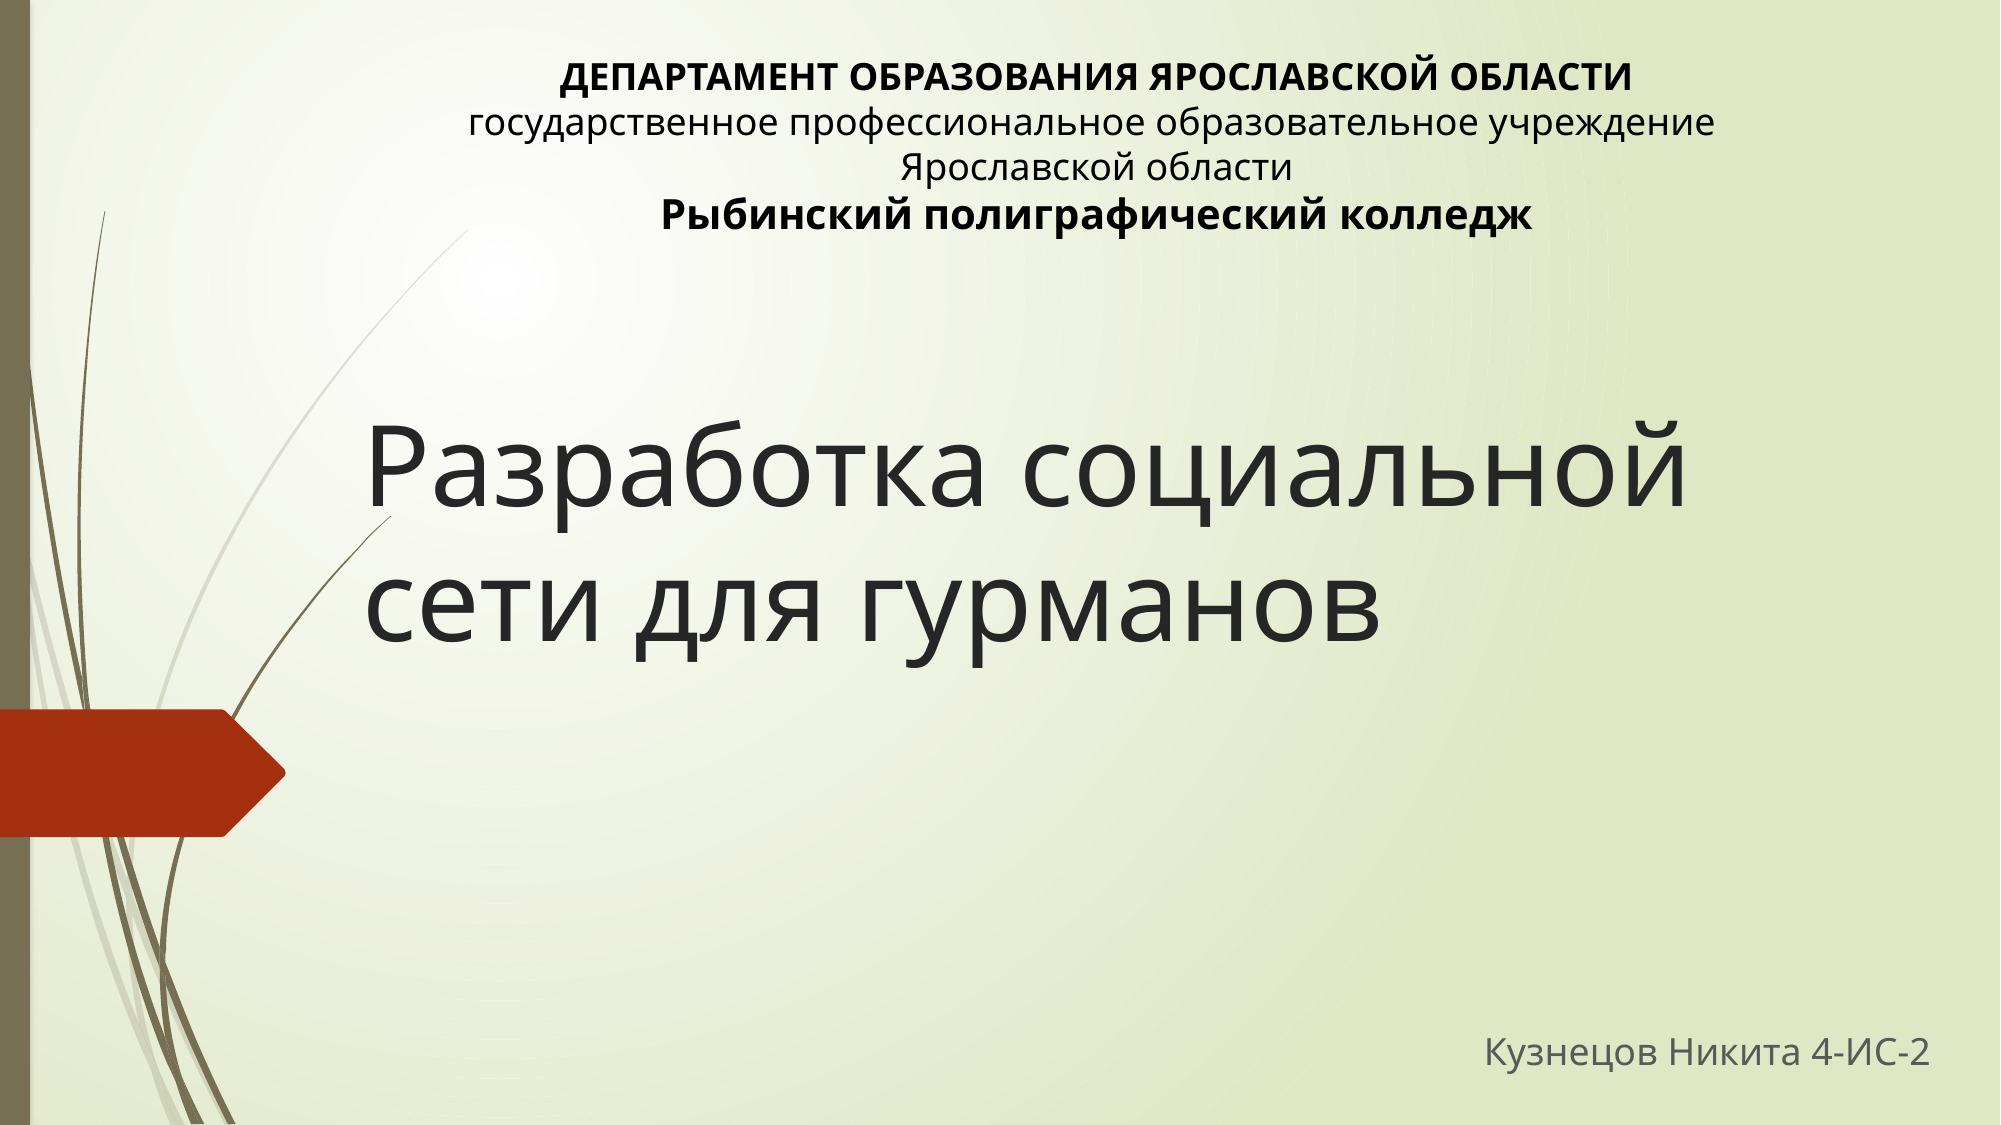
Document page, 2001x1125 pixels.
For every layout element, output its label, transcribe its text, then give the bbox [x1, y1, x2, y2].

title Разработка социальной сети для гурманов [347, 333, 1848, 672]
subtitle Кузнецов Никита 4-ИС-2 [500, 1020, 1947, 1125]
text_box ДЕПАРТАМЕНТ ОБРАЗОВАНИЯ ЯРОСЛАВСКОЙ ОБЛАСТИ государственное профессиональное образовательное учреждение Ярославской области Рыбинский полиграфический колледж [452, 45, 1742, 291]
